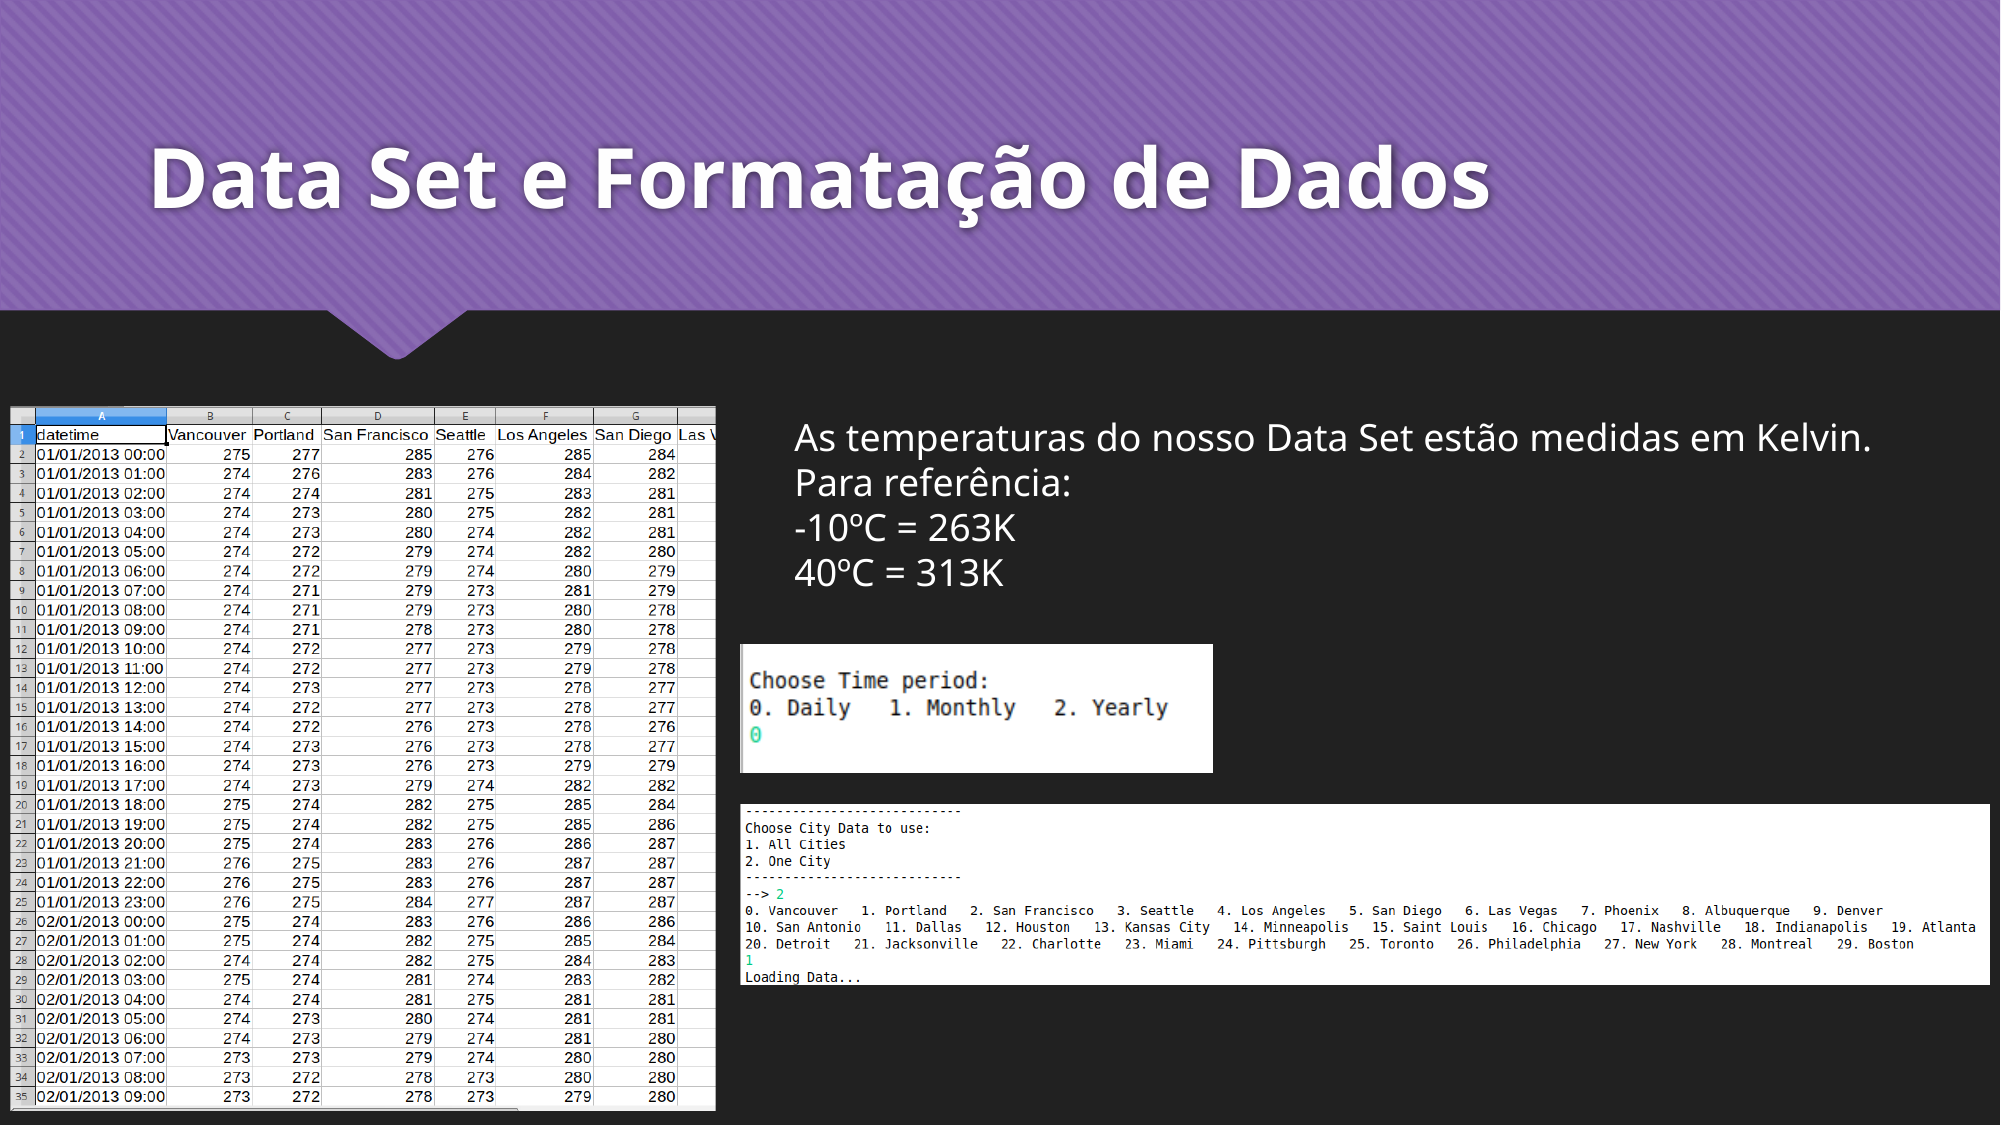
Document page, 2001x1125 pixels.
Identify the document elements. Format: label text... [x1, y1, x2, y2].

text_box As temperaturas do nosso Data Set estão medidas em Kelvin. Para referência: -10ºC = 263K 40ºC = 313K [779, 406, 1942, 601]
picture [740, 644, 1213, 773]
title Data Set e Formatação de Dados [132, 73, 1868, 233]
picture [9, 405, 716, 1111]
picture [740, 804, 1990, 985]
